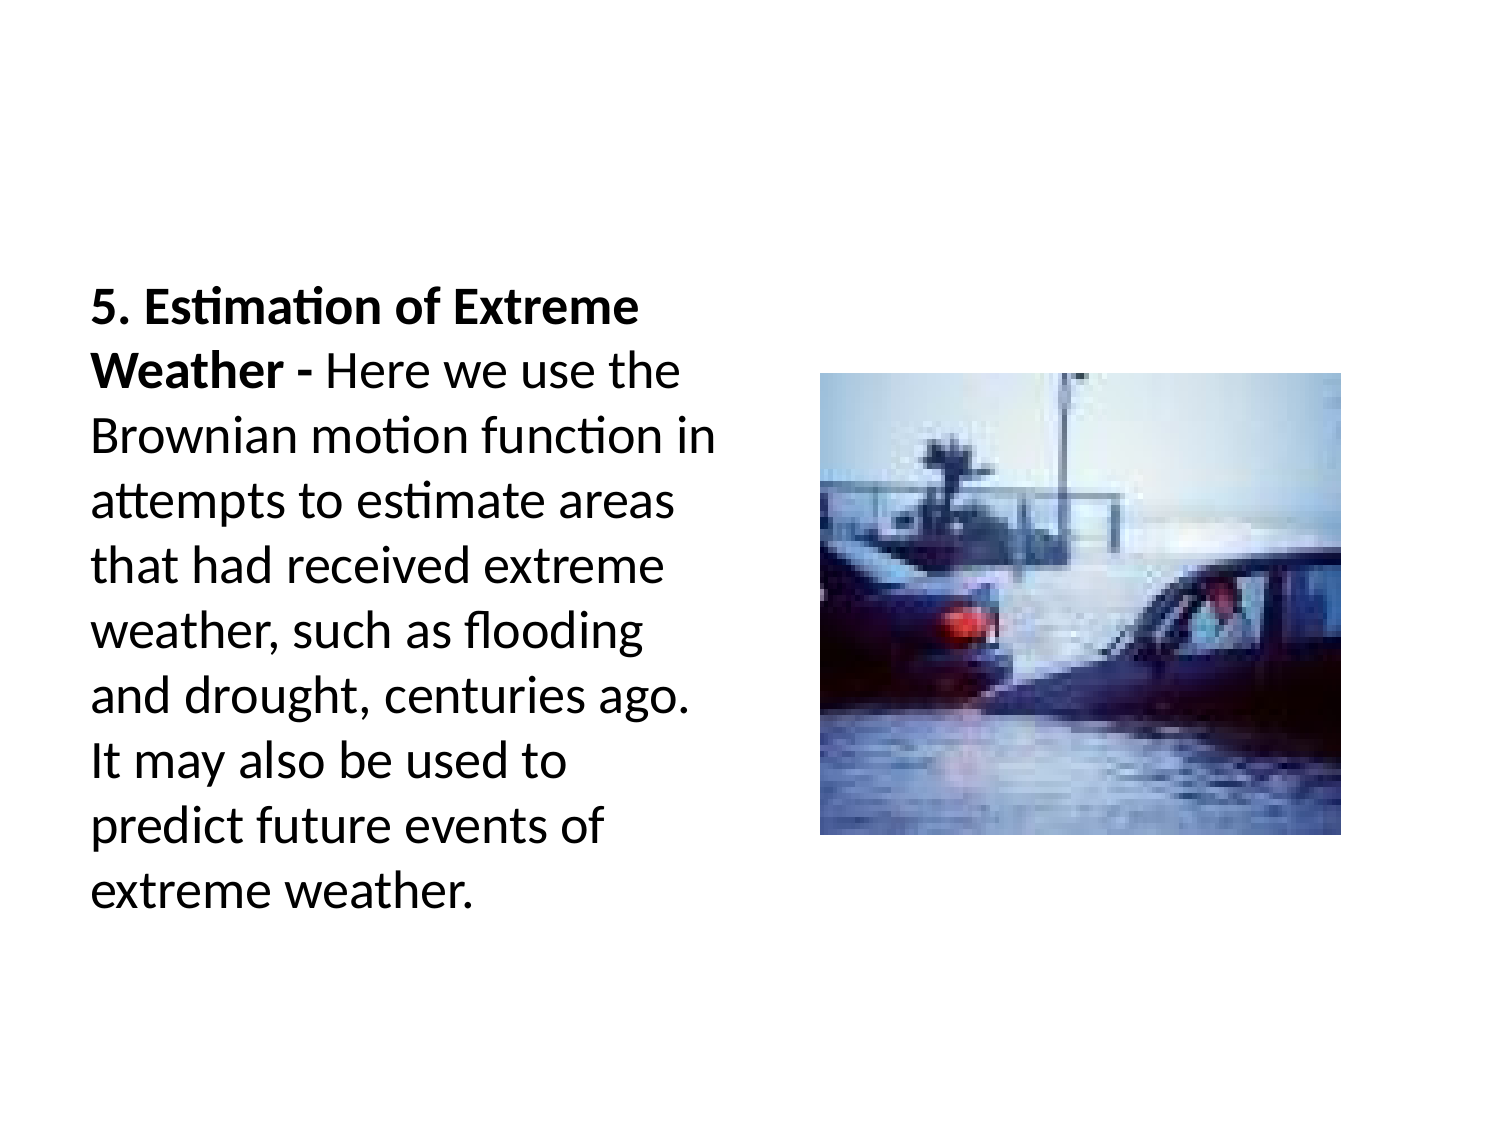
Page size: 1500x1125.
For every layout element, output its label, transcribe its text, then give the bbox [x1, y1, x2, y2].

list 5. Estimation of Extreme Weather - Here we use the Brownian motion function in attempts to estimate areas that had received extreme weather, such as flooding and drought, centuries ago. It may also be used to predict future events of extreme weather. [75, 262, 738, 1005]
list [820, 373, 1341, 835]
